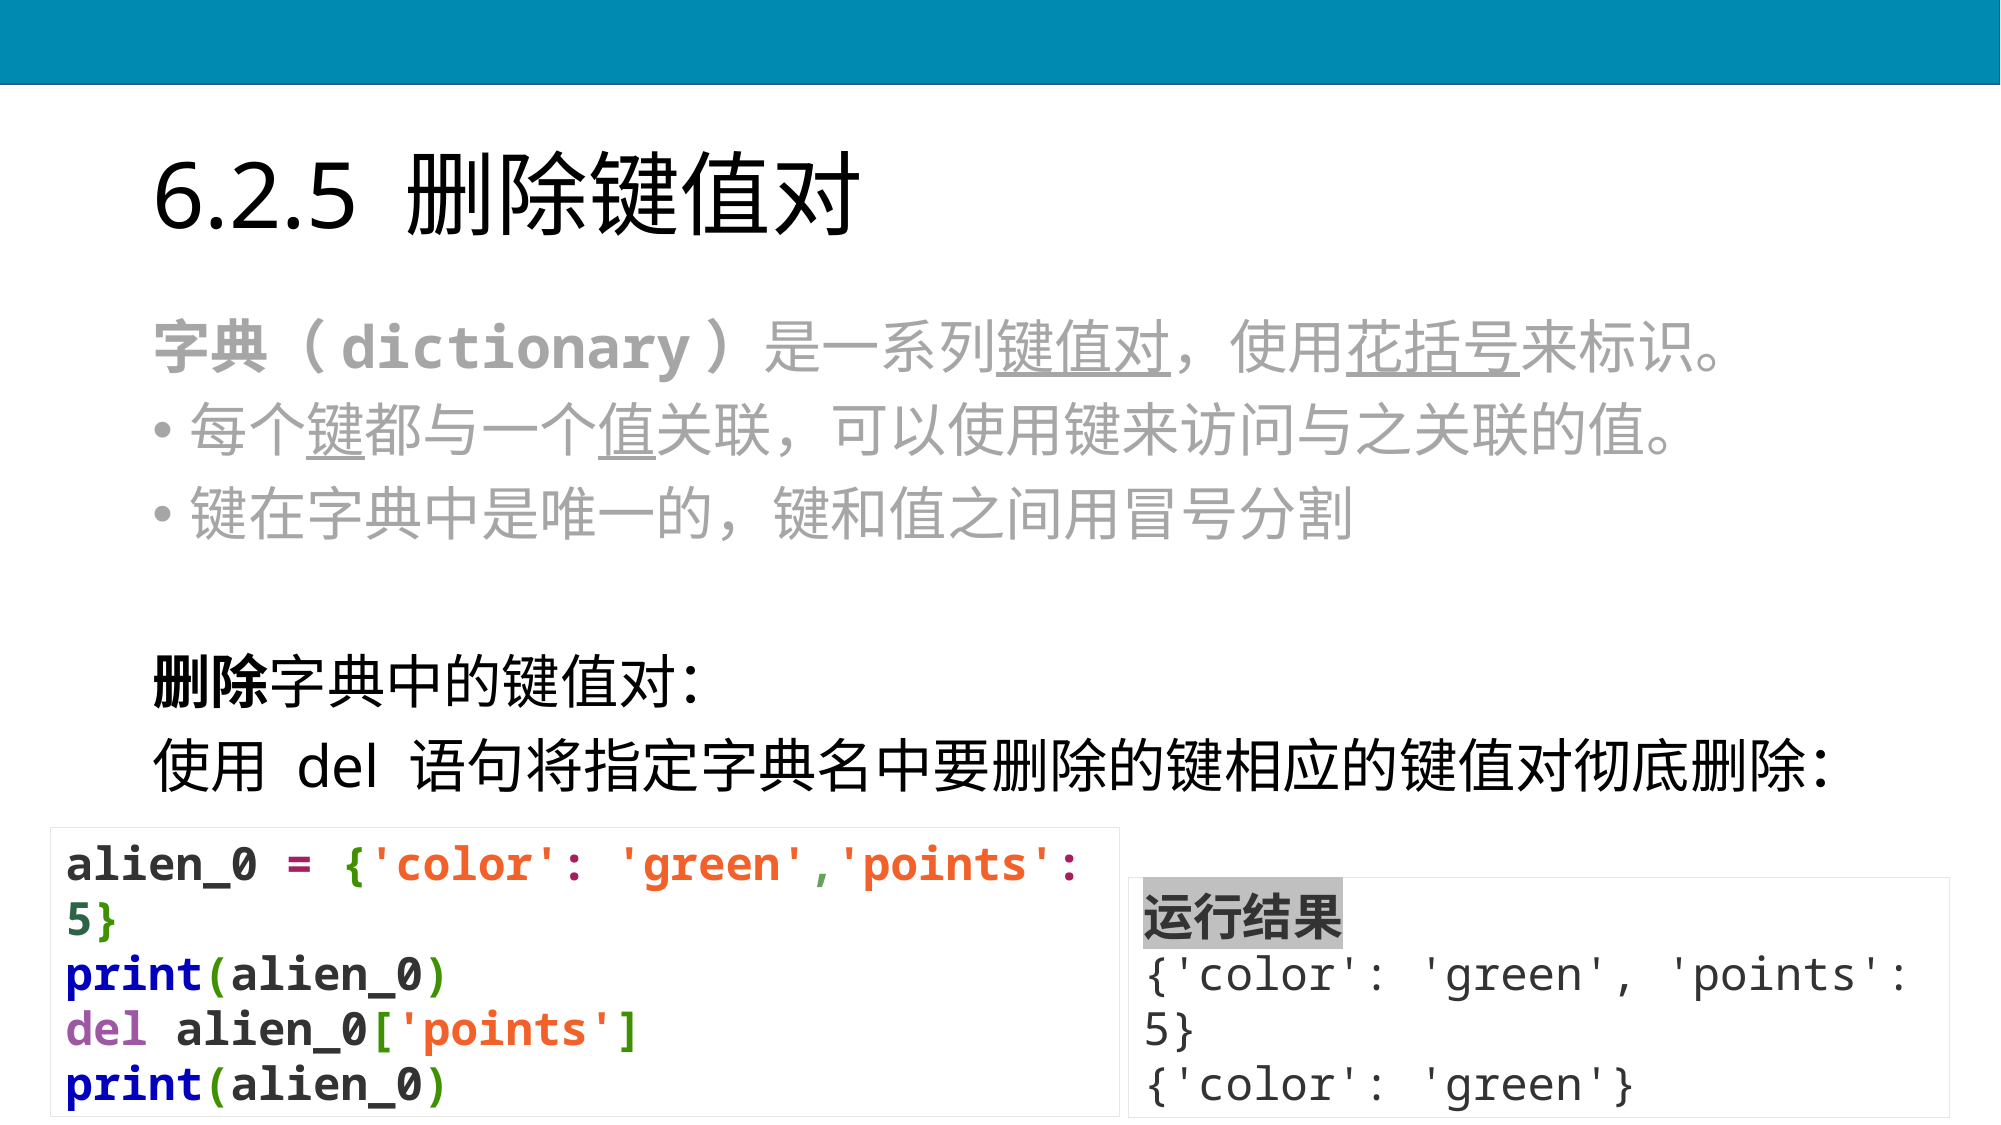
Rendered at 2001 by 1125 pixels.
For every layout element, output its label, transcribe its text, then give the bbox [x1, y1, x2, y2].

text_box 运行结果 {'color': 'green', 'points': 5} {'color': 'green'} [1128, 877, 1950, 1118]
title 6.2.5 删除键值对 [137, 115, 1863, 282]
text_box alien_0 = {'color': 'green','points': 5} print(alien_0) del alien_0['points'] print(alien_0) [50, 827, 1120, 1117]
list 字典（dictionary）是一系列键值对，使用花括号来标识。 每个键都与一个值关联，可以使用键来访问与之关联的值。 键在字典中是唯一的，键和值之间用冒号分割 删除字典中的键值对： 使用 del 语句将指定字典名中要删除的键相应的键值对彻底删除： [137, 310, 1863, 1024]
